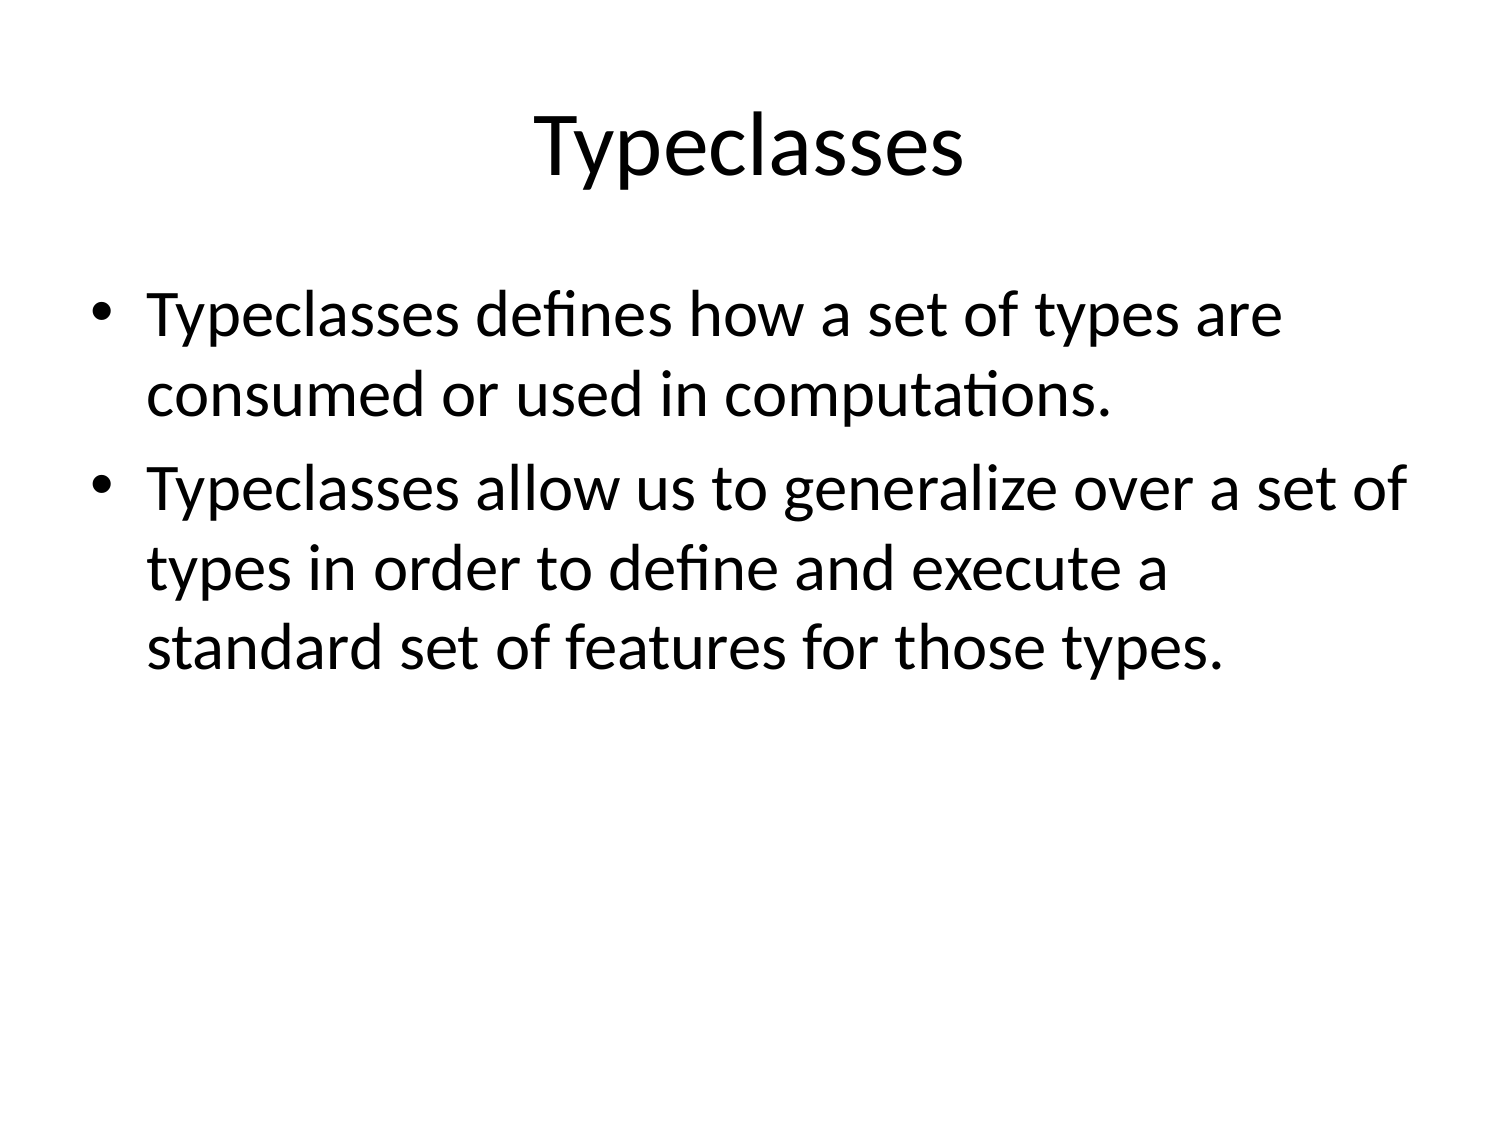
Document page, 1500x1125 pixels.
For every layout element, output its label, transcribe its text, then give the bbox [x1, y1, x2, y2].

title Typeclasses [75, 45, 1425, 233]
list Typeclasses defines how a set of types are consumed or used in computations. Typeclasses allow us to generalize over a set of types in order to define and execute a standard set of features for those types. [75, 262, 1425, 1005]
